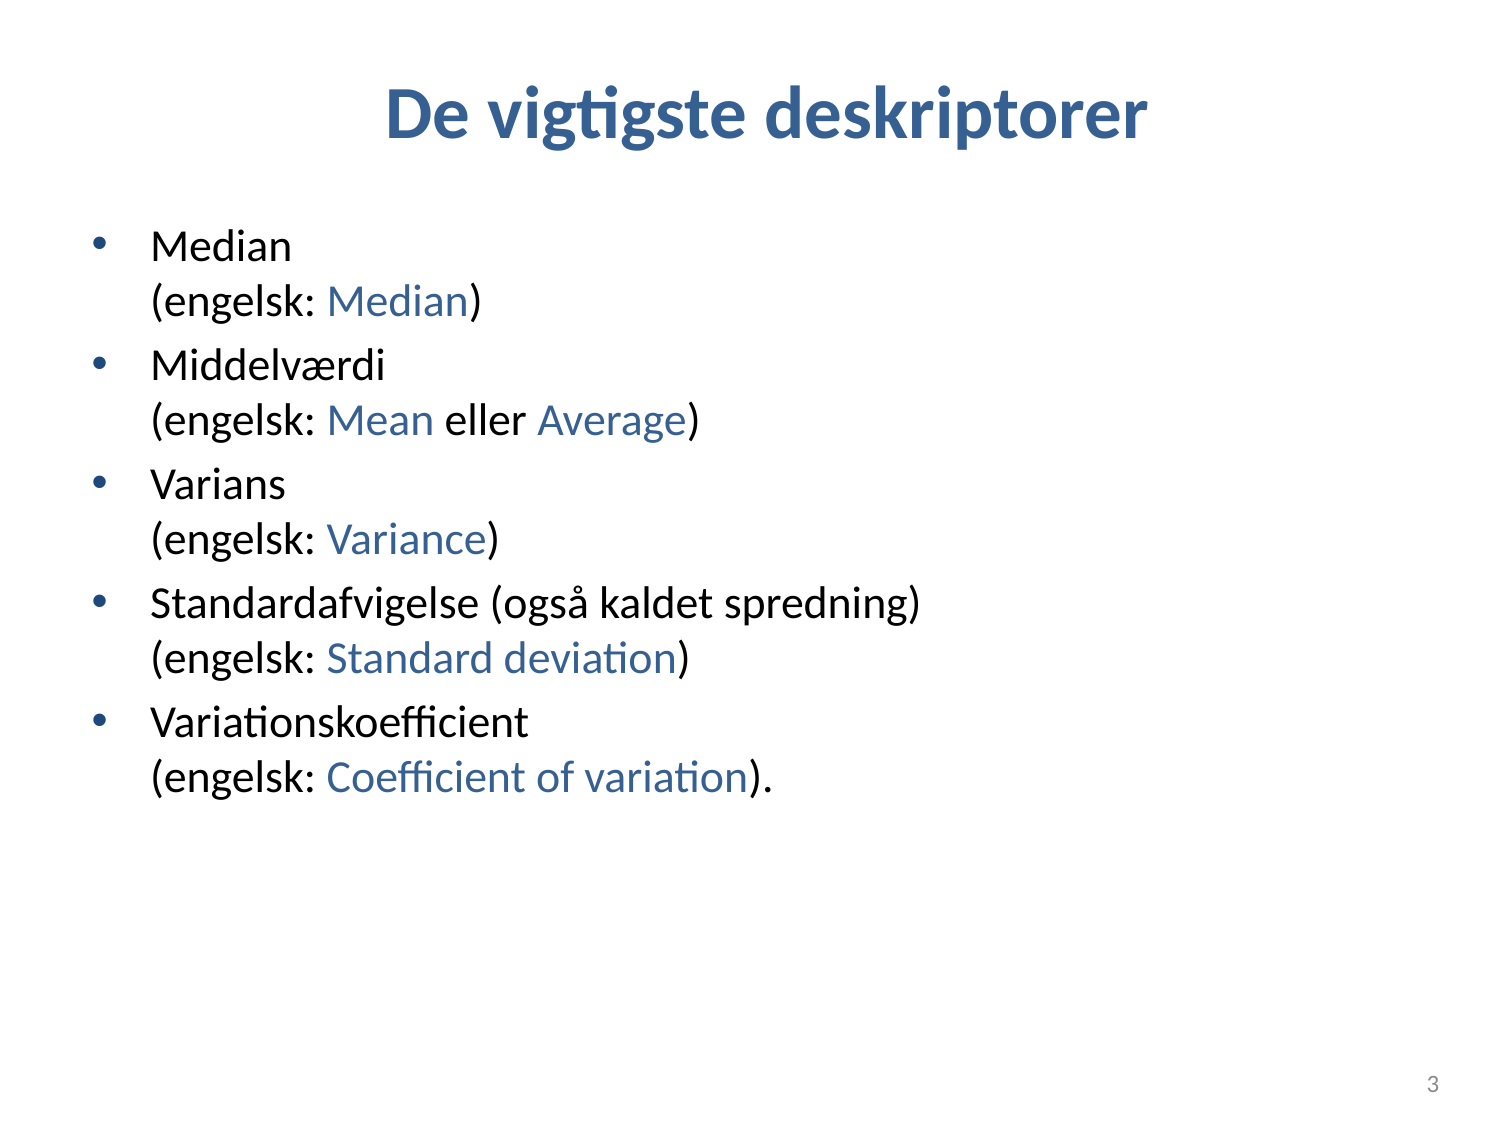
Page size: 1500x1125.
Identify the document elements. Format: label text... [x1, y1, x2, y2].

title De vigtigste deskriptorer [76, 45, 1459, 173]
slide_number 3 [1104, 1058, 1455, 1107]
list Median (engelsk: Median) Middelværdi (engelsk: Mean eller Average) Varians (engelsk: Variance) Standardafvigelse (også kaldet spredning) (engelsk: Standard deviation) Variationskoefficient (engelsk: Coefficient of variation). [76, 208, 1459, 1106]
